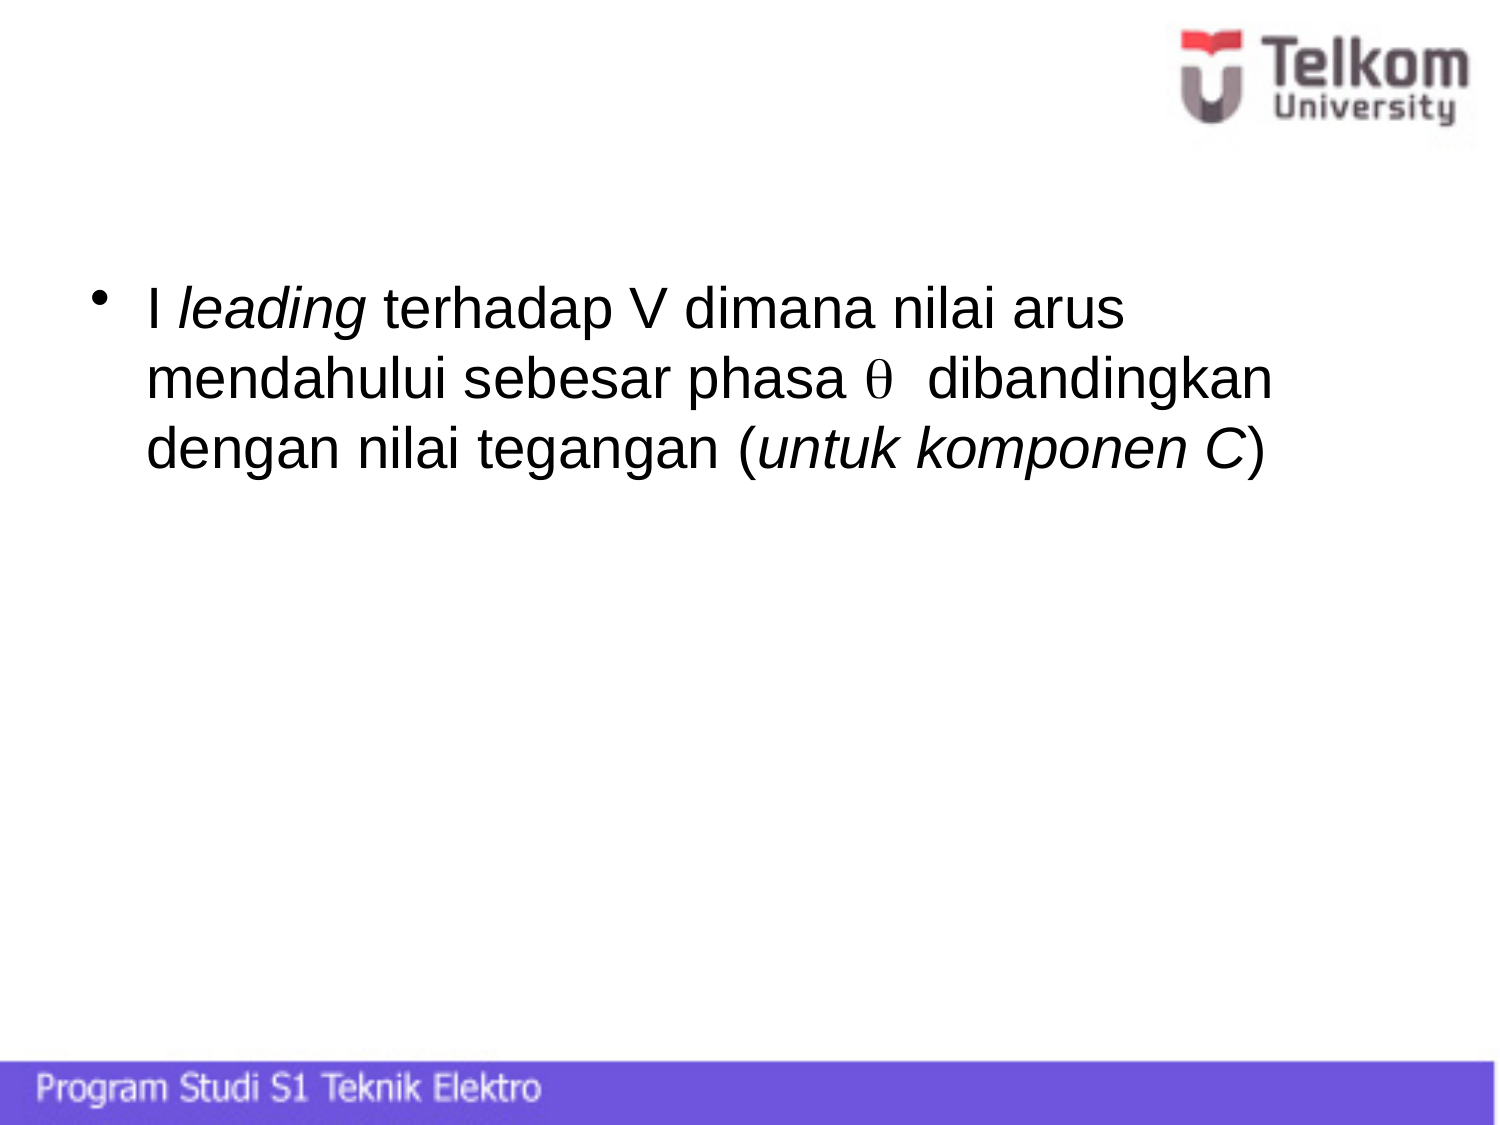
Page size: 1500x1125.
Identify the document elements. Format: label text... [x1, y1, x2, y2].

list I leading terhadap V dimana nilai arus mendahului sebesar phasa  dibandingkan dengan nilai tegangan (untuk komponen C) [75, 262, 1425, 1005]
picture [0, 0, 1500, 1125]
